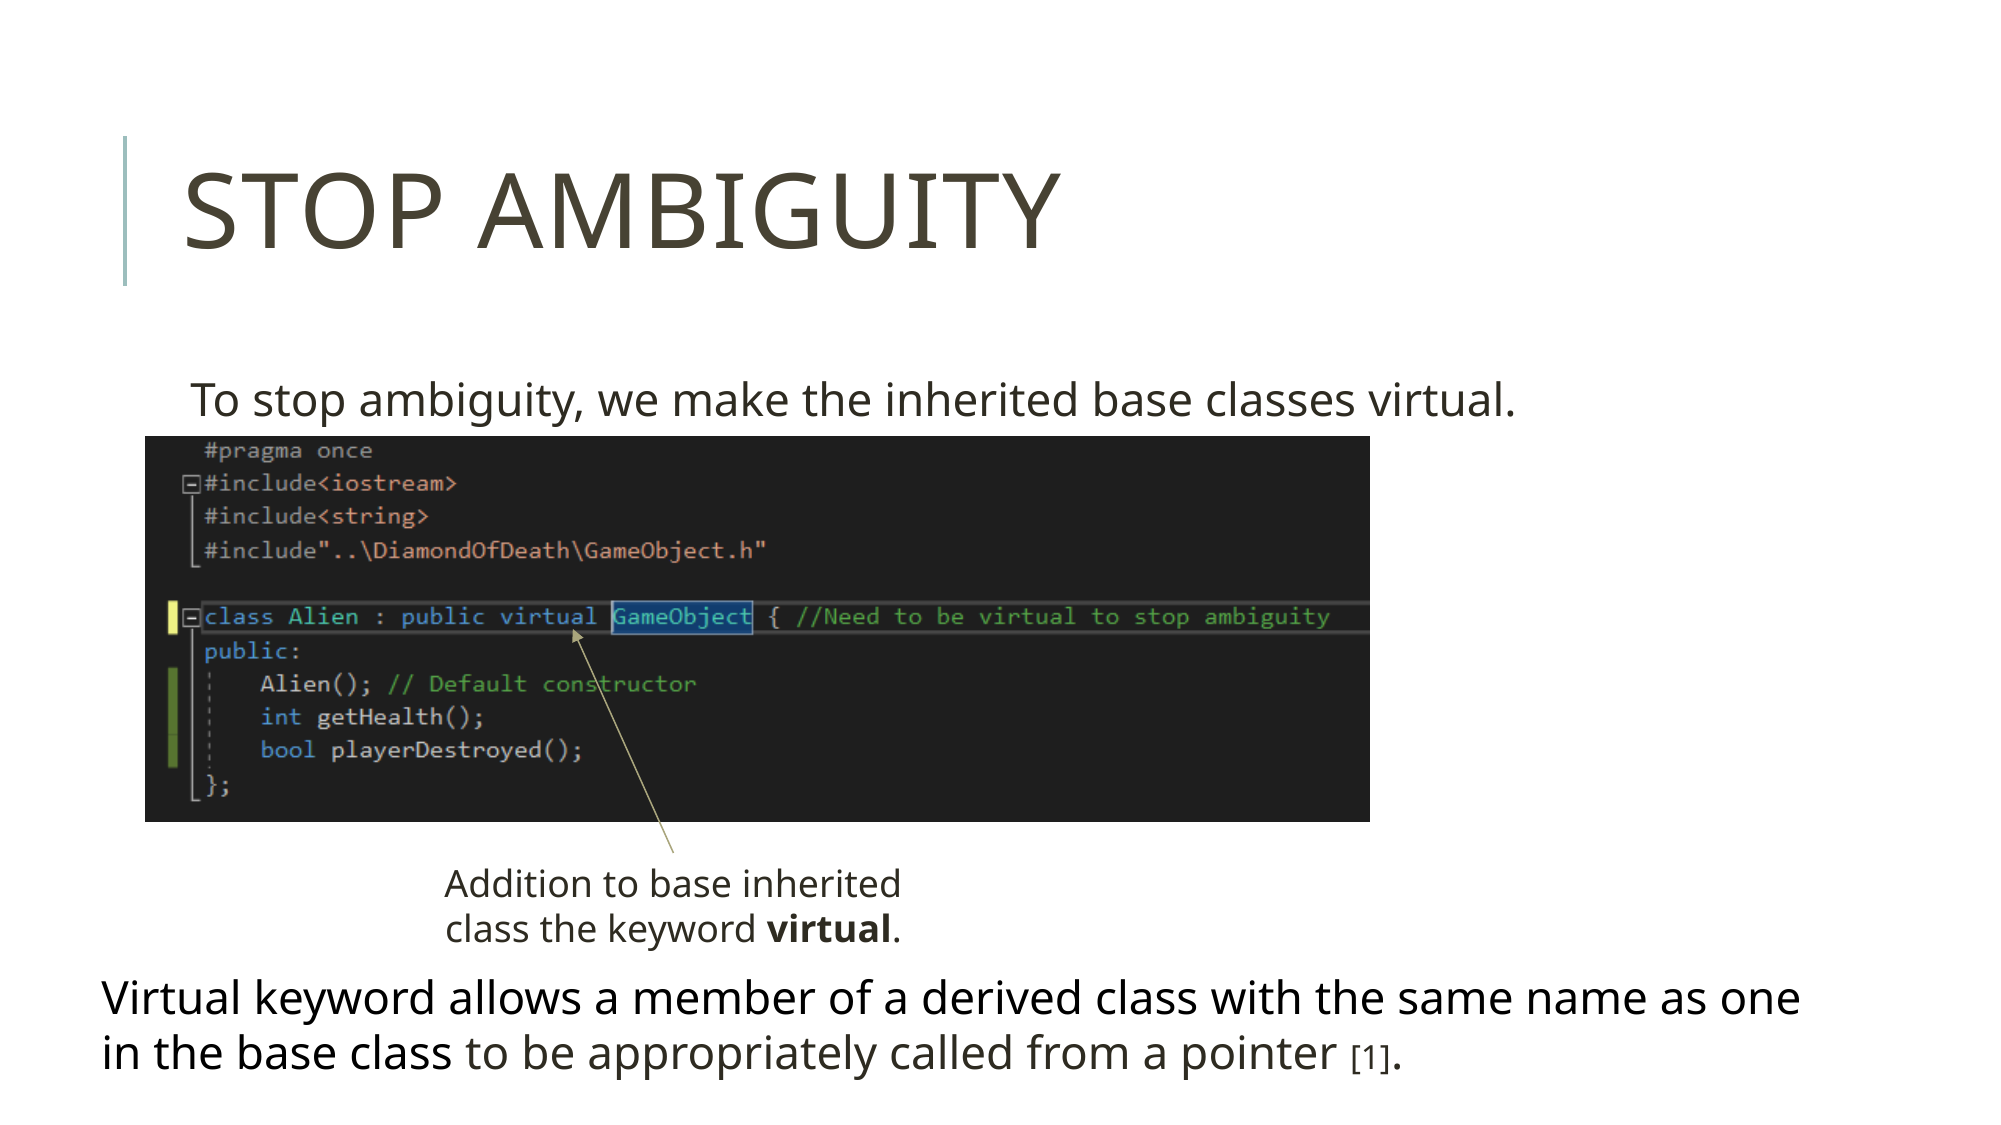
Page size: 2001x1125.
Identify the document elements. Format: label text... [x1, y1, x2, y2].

text_box Addition to base inherited class the keyword virtual. [420, 852, 927, 958]
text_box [572, 628, 674, 854]
picture [145, 436, 1370, 822]
text_box Virtual keyword allows a member of a derived class with the same name as one in the base class to be appropriately called from a pointer [1]. [86, 960, 1844, 1086]
list To stop ambiguity, we make the inherited base classes virtual. [168, 368, 1763, 960]
title Stop ambiguity [168, 96, 1763, 342]
